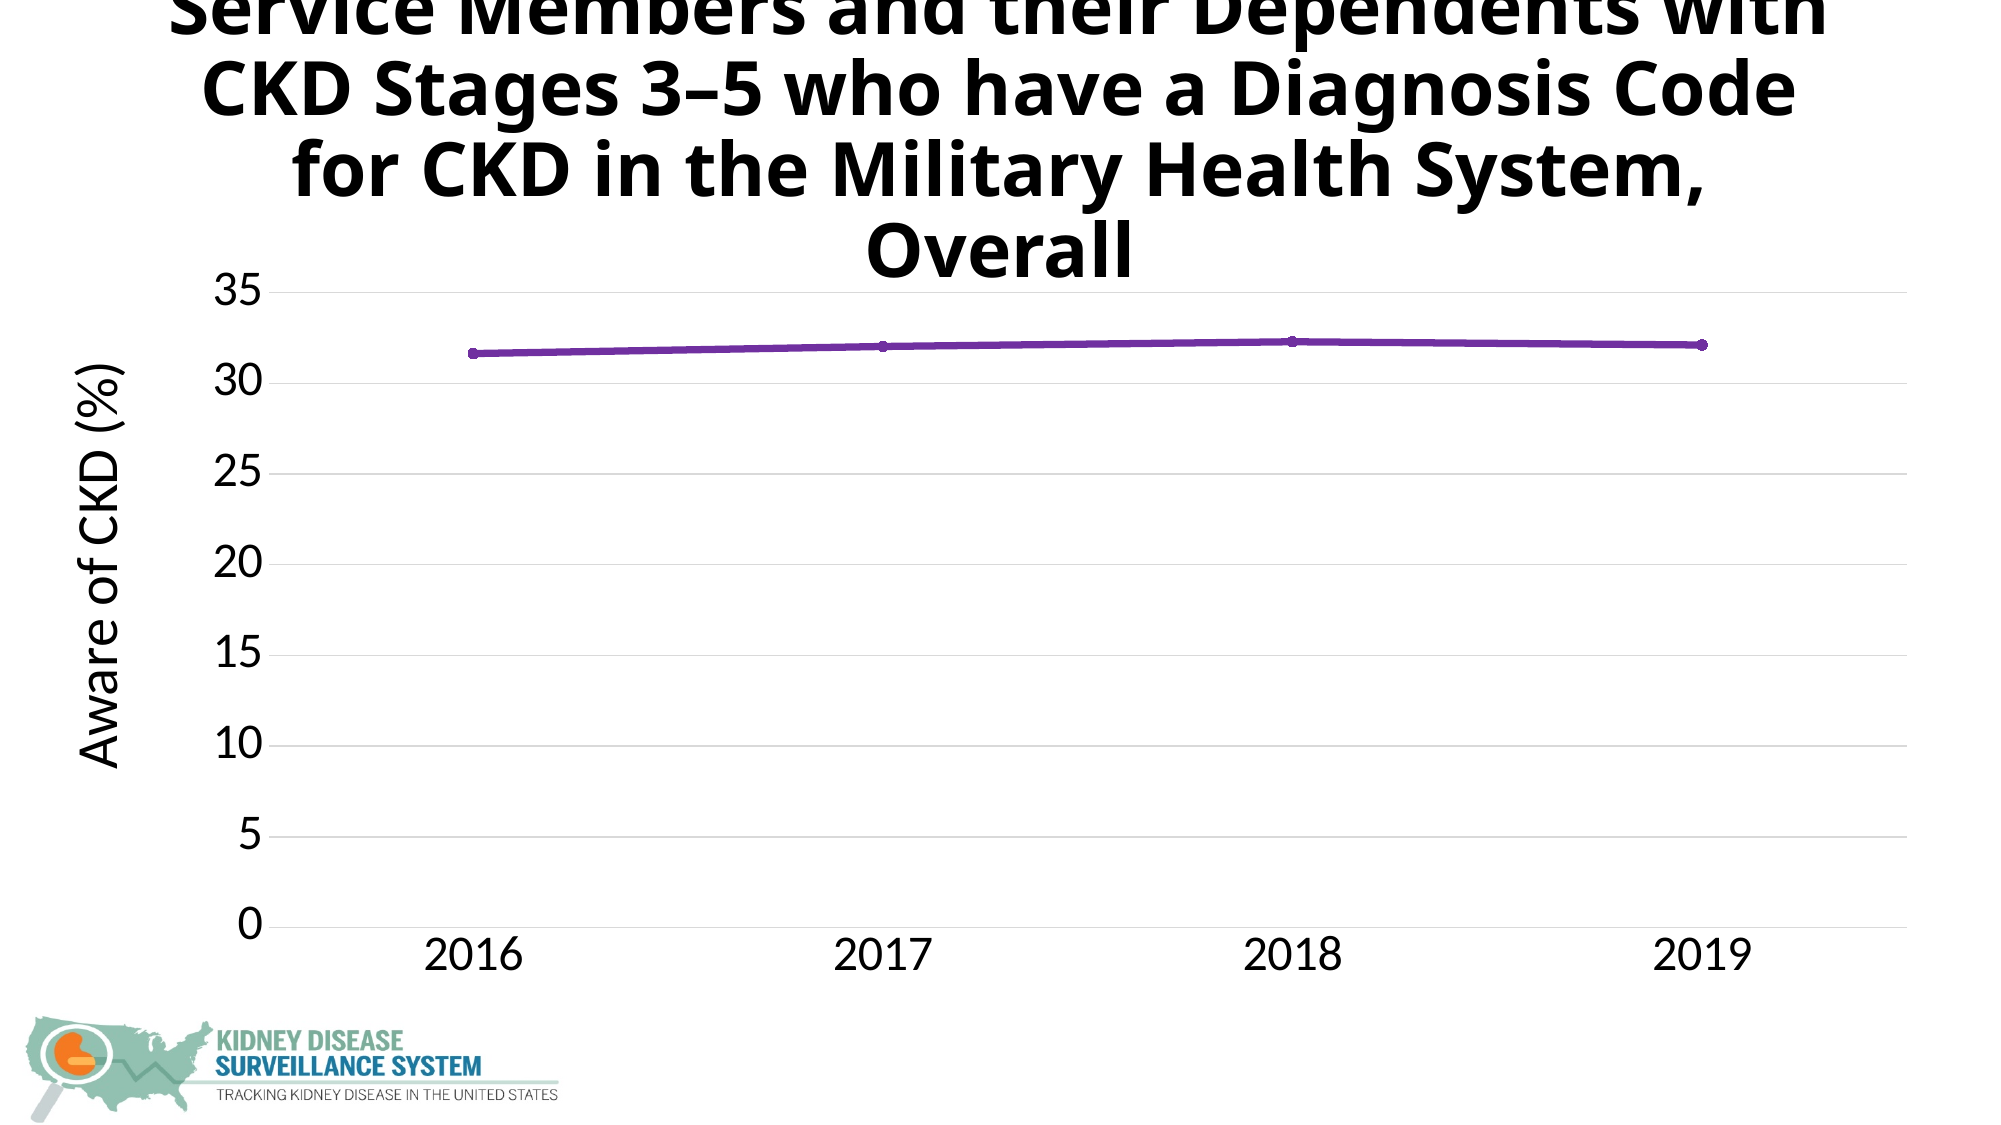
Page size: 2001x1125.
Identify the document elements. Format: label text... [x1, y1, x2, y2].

title Service Members and their Dependents with CKD Stages 3–5 who have a Diagnosis Code for CKD in the Military Health System, Overall [137, 35, 1863, 229]
chart [55, 252, 1945, 999]
picture [22, 1013, 567, 1125]
